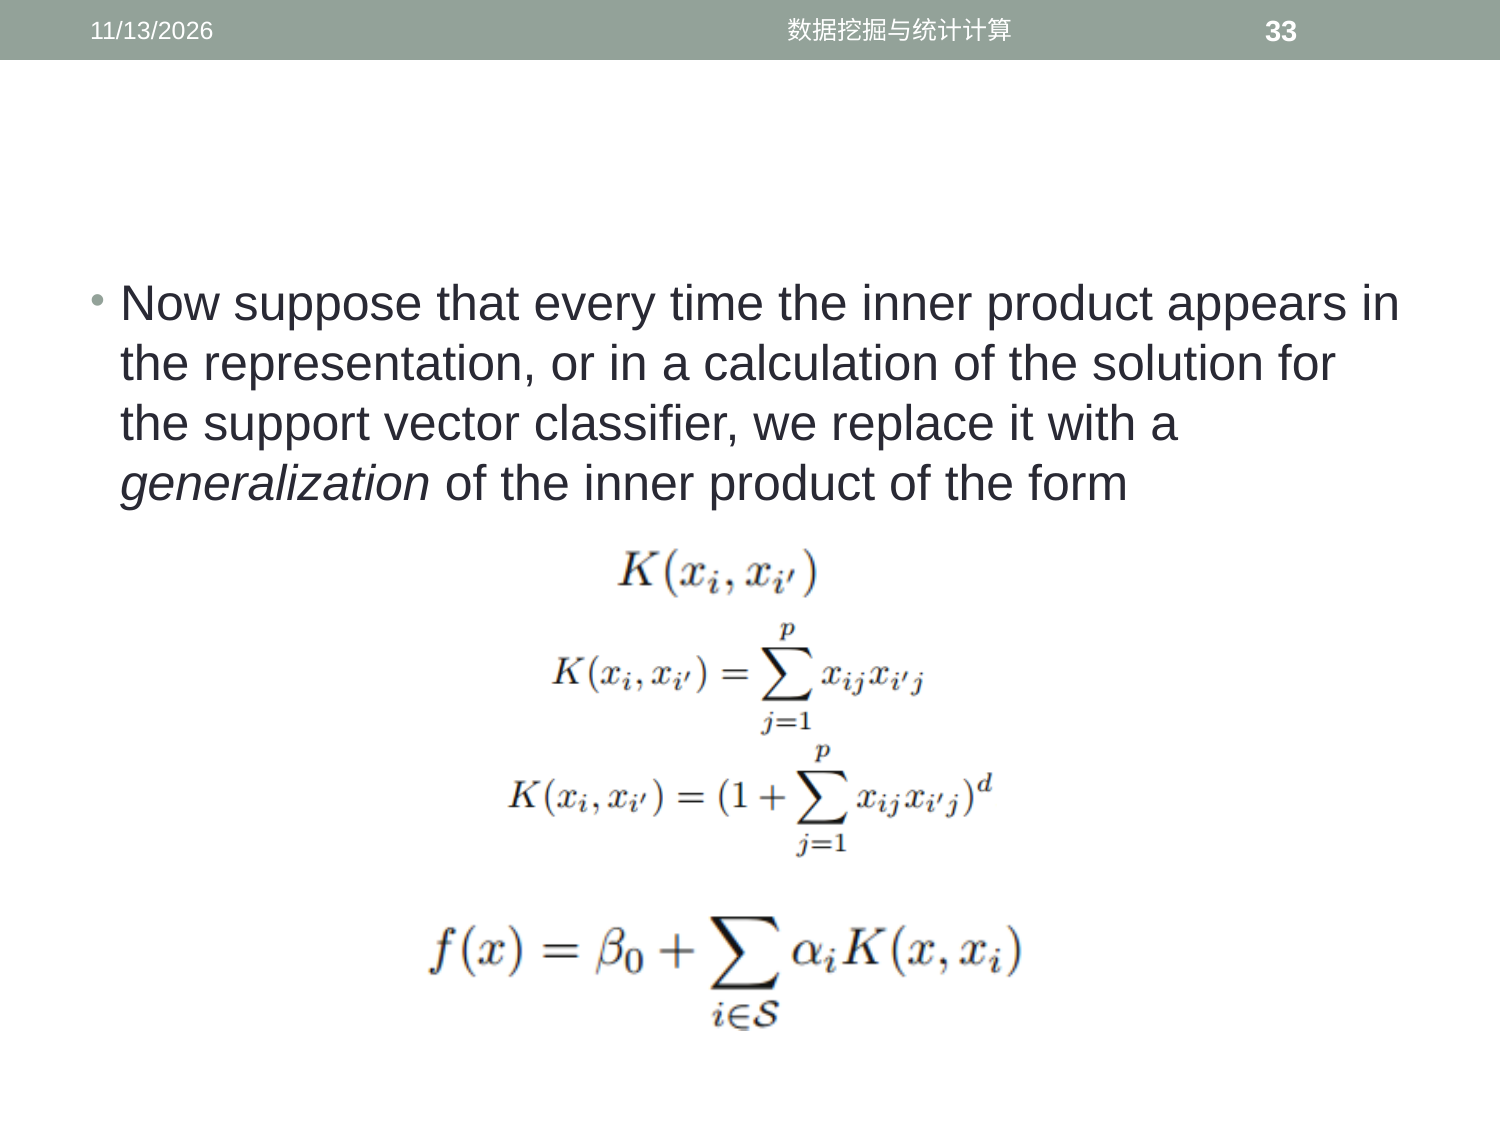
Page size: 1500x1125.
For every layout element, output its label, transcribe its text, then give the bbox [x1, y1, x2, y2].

slide_number 33 [1250, 3, 1425, 57]
list Now suppose that every time the inner product appears in the representation, or in a calculation of the solution for the support vector classifier, we replace it with a generalization of the inner product of the form [75, 262, 1425, 1063]
footer 数据挖掘与统计计算 [562, 3, 1238, 57]
picture [598, 529, 823, 614]
picture [503, 620, 997, 861]
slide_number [75, 3, 550, 57]
picture [414, 900, 1028, 1031]
